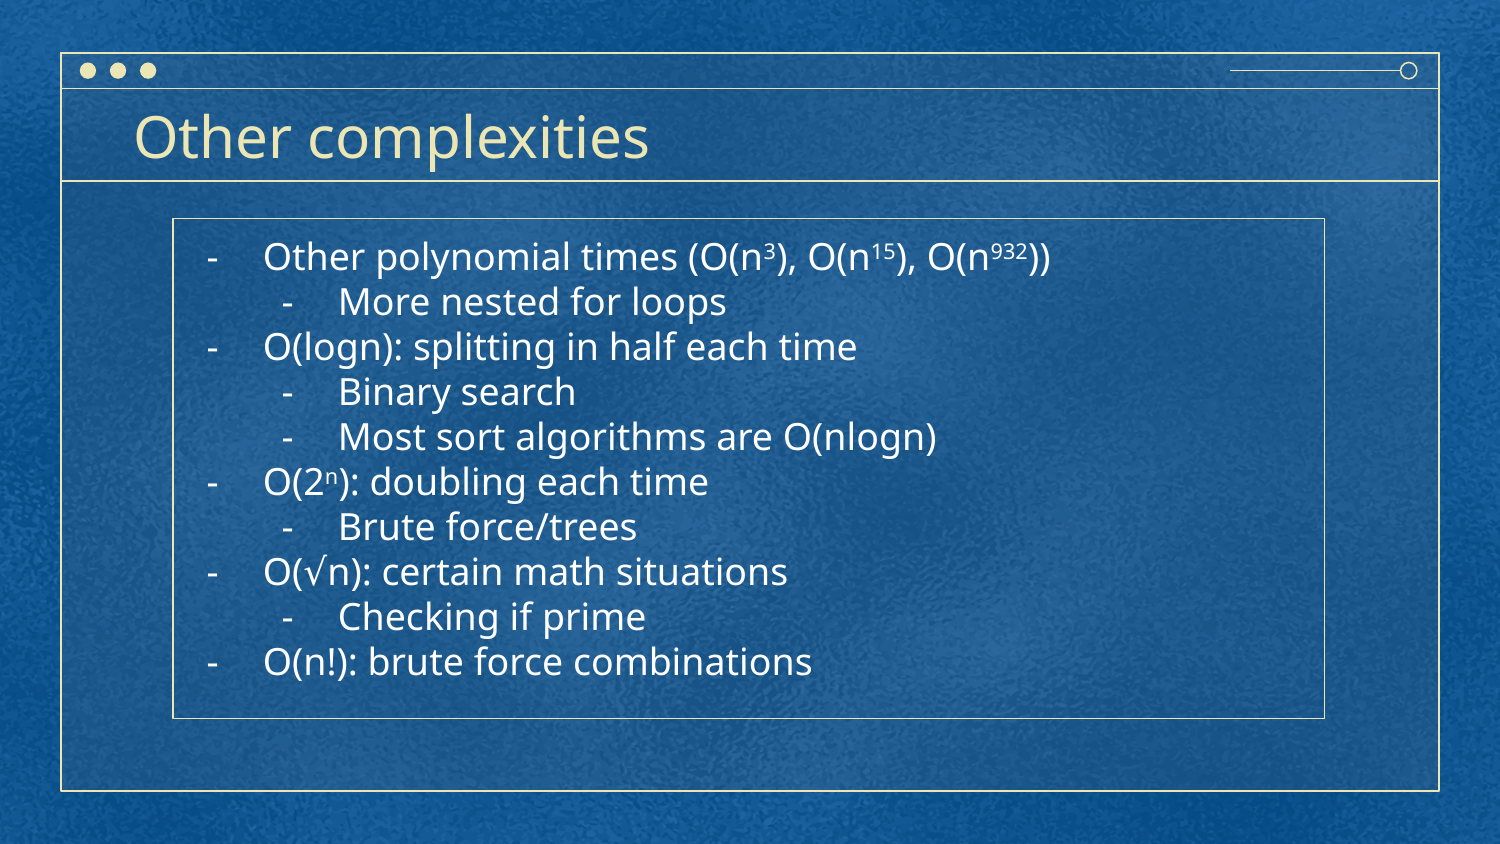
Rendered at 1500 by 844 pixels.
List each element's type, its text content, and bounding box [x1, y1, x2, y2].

subtitle Other polynomial times (O(n3), O(n15), O(n932)) More nested for loops O(logn): splitting in half each time Binary search Most sort algorithms are O(nlogn) O(2n): doubling each time Brute force/trees O(√n): certain math situations Checking if prime O(n!): brute force combinations [172, 218, 1325, 719]
title Other complexities [118, 88, 1382, 182]
